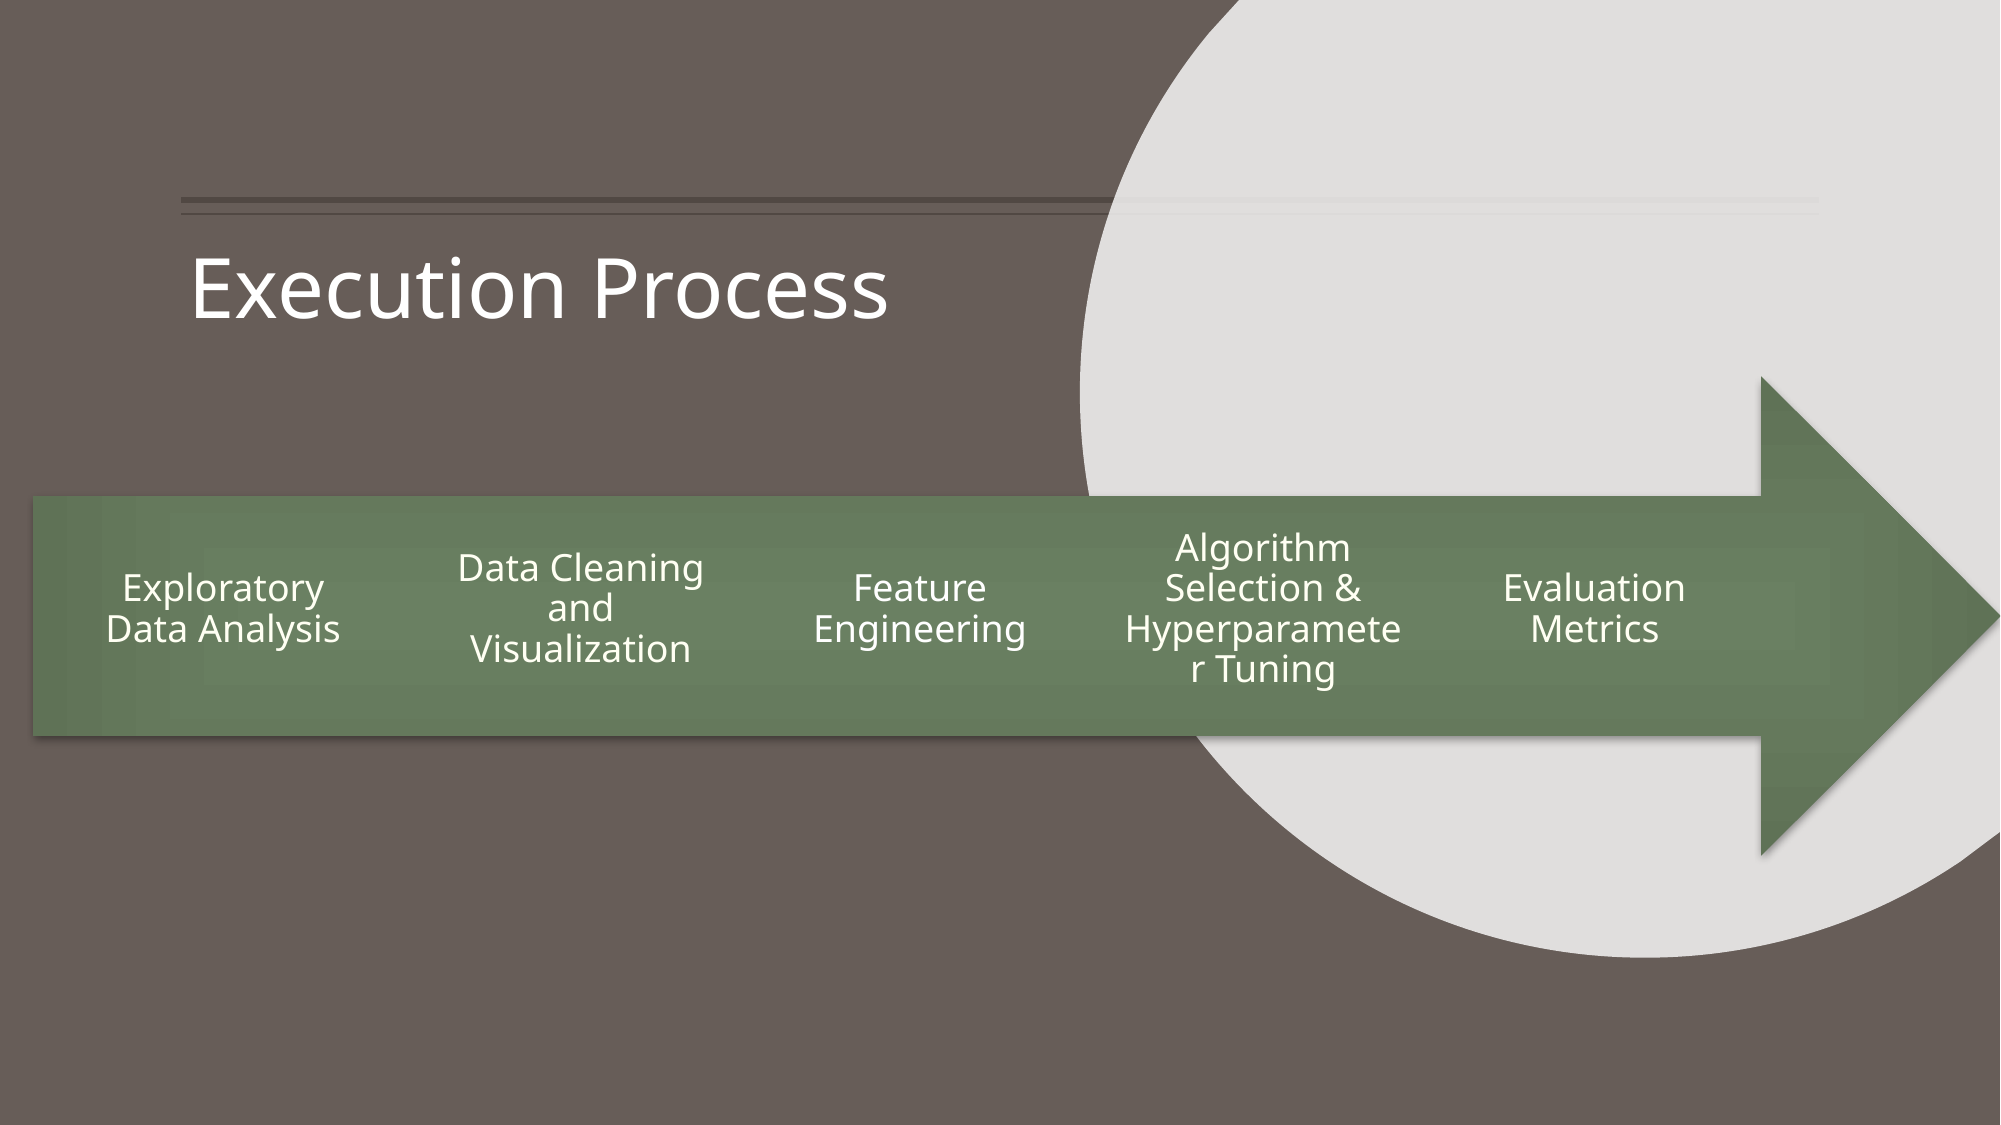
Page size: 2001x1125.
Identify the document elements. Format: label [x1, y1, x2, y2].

text_box [32, 0, 2000, 1125]
